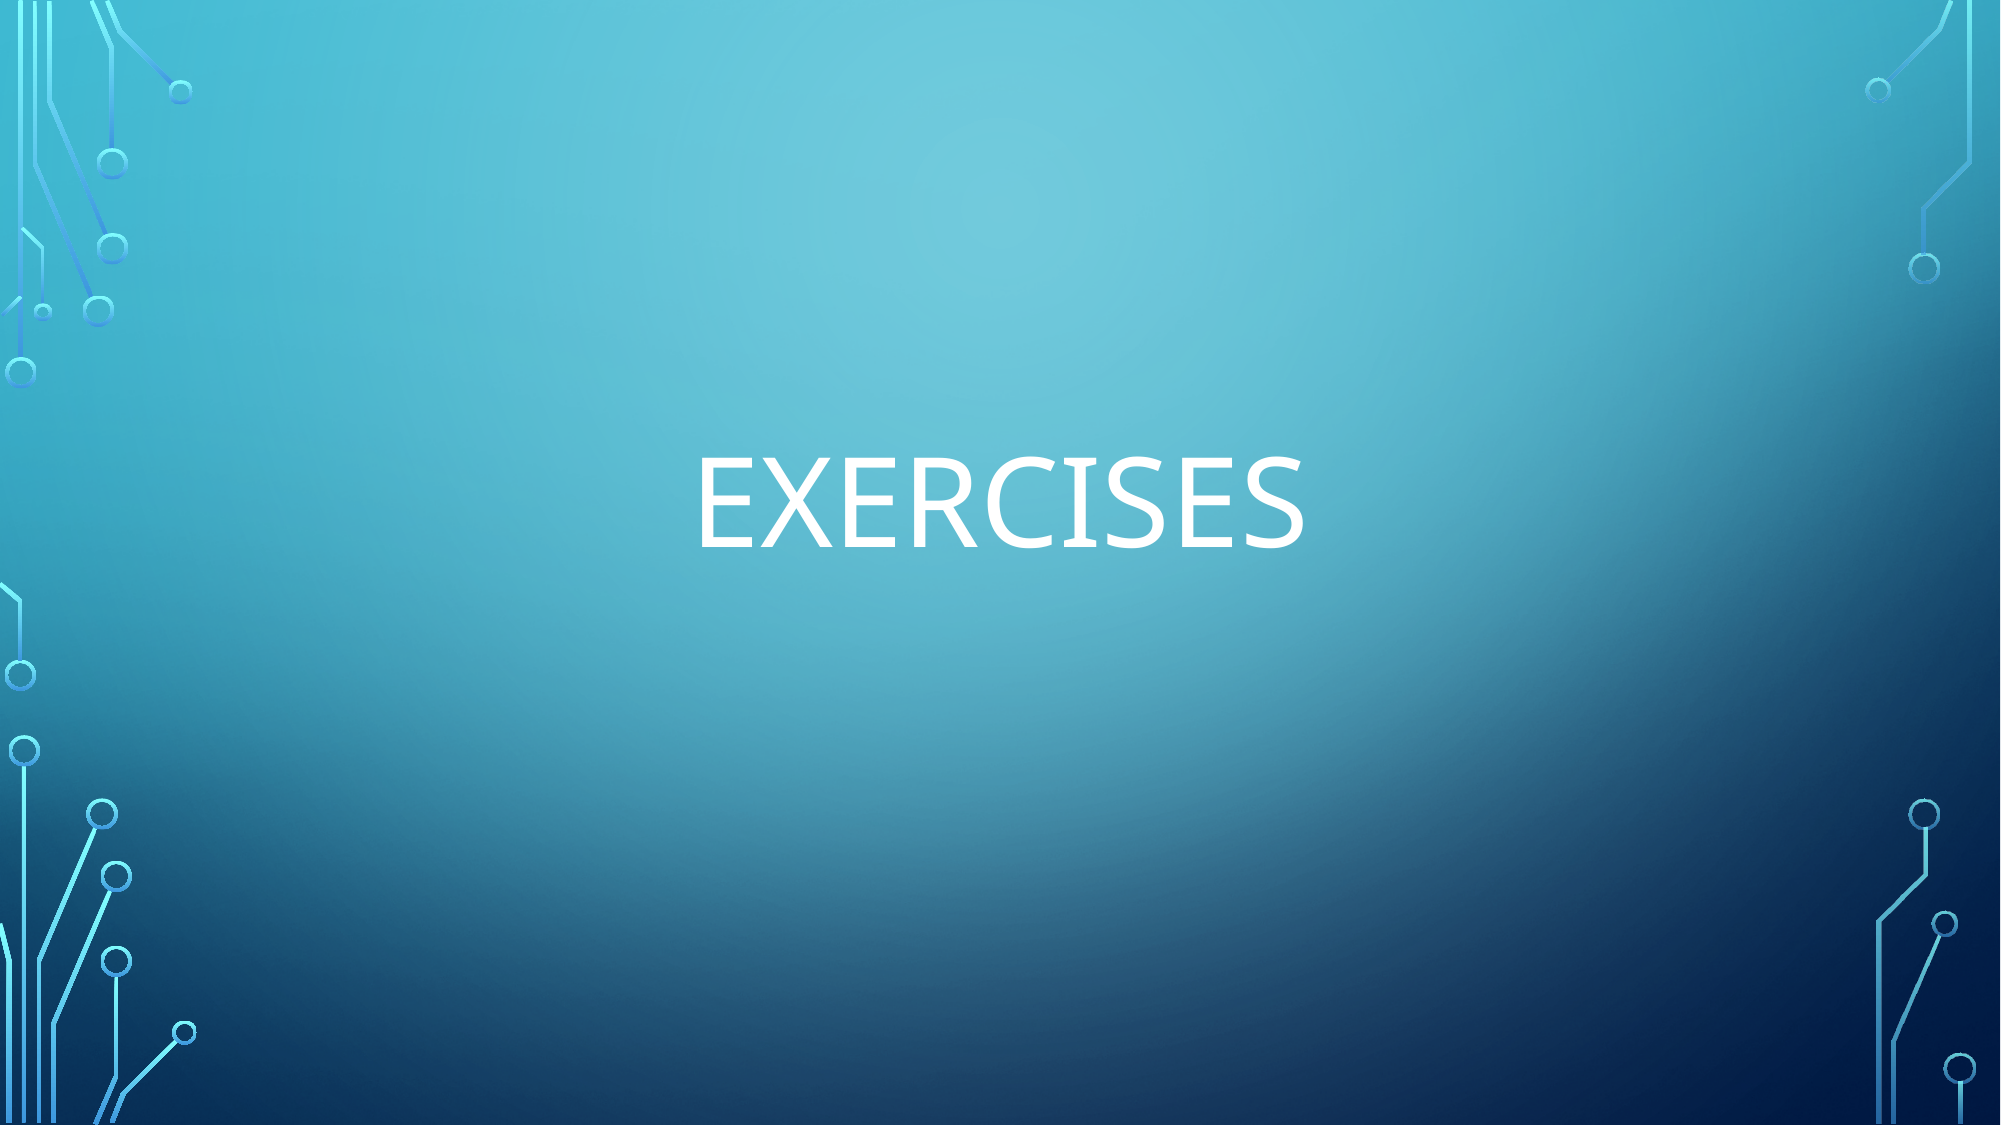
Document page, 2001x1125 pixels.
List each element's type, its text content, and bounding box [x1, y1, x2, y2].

title Exercises [187, 101, 1813, 914]
